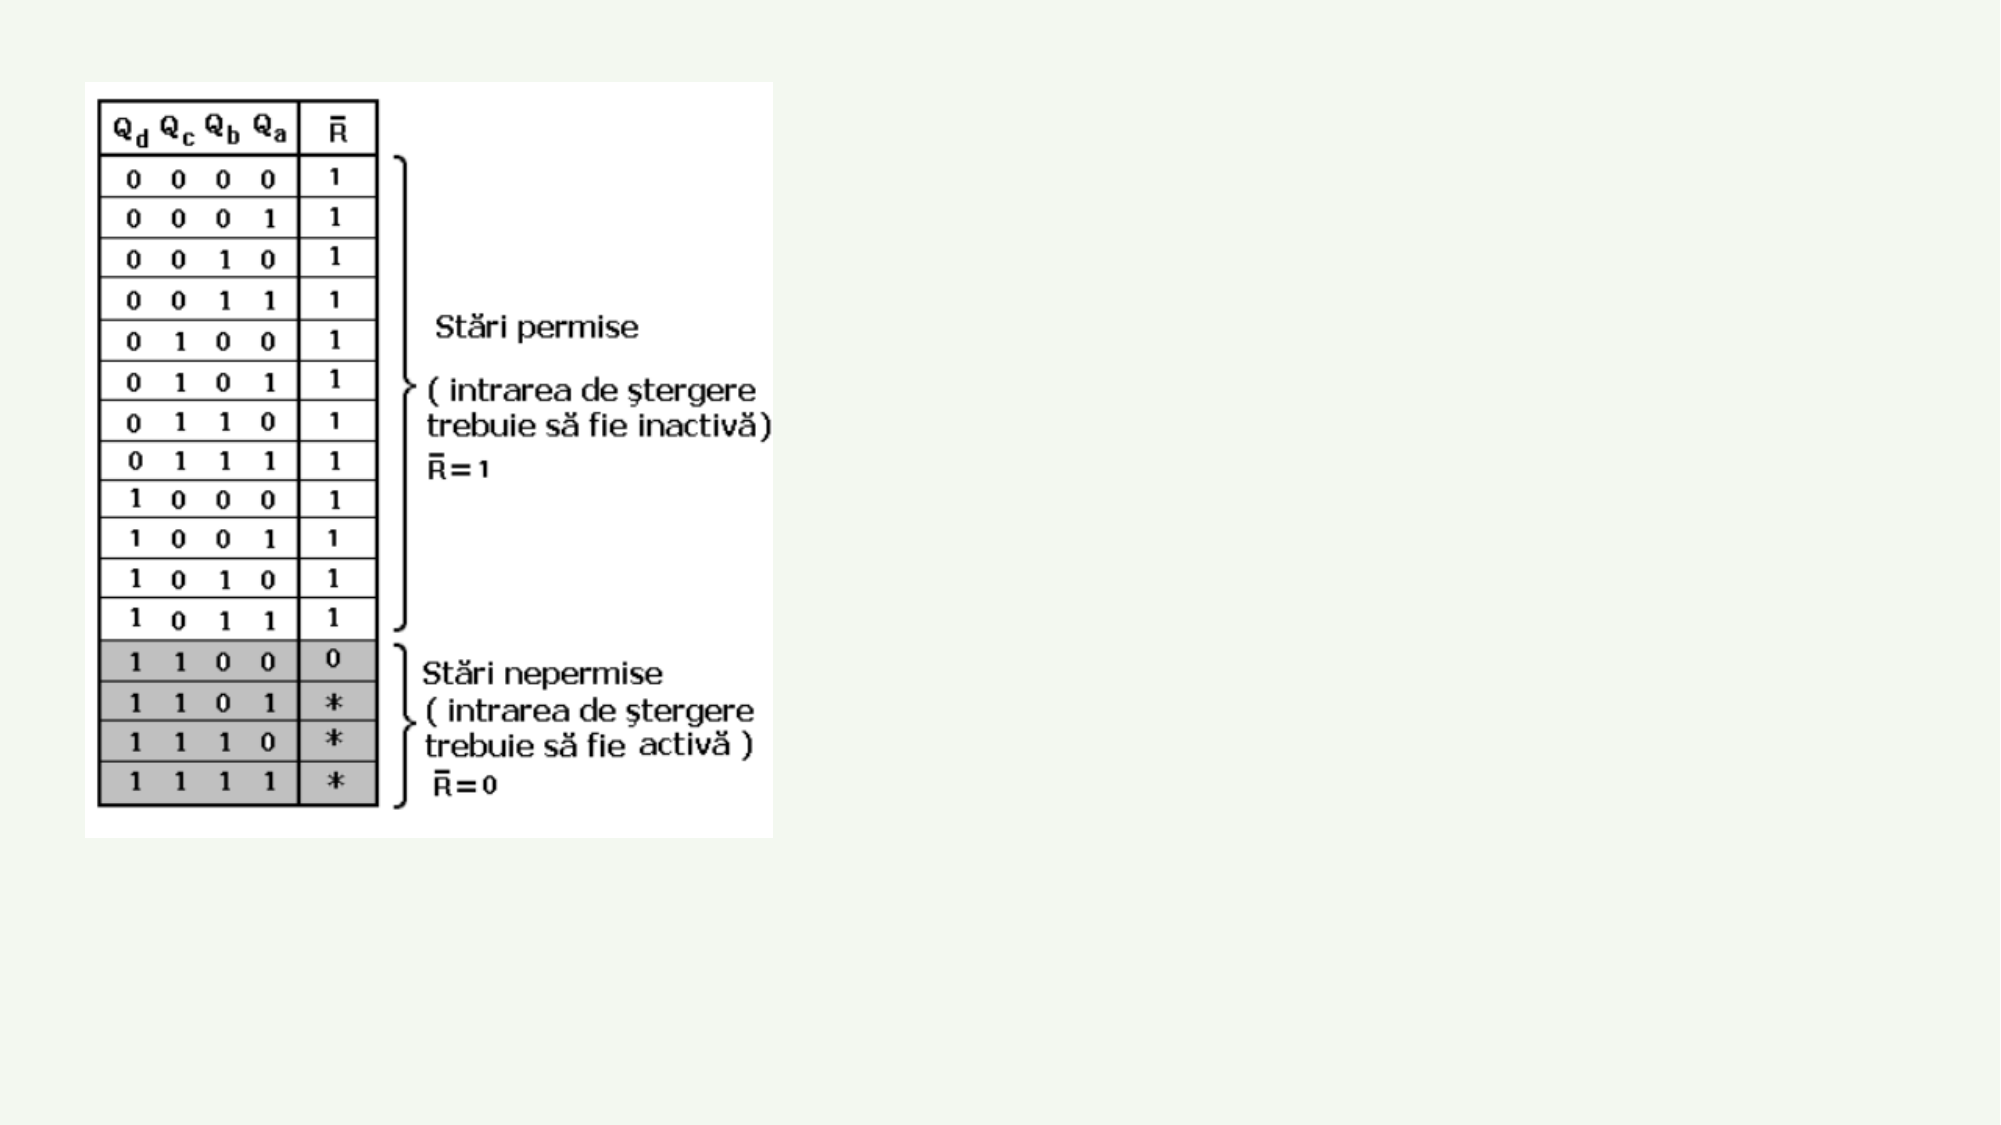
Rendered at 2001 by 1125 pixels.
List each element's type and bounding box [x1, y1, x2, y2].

picture [84, 82, 773, 838]
